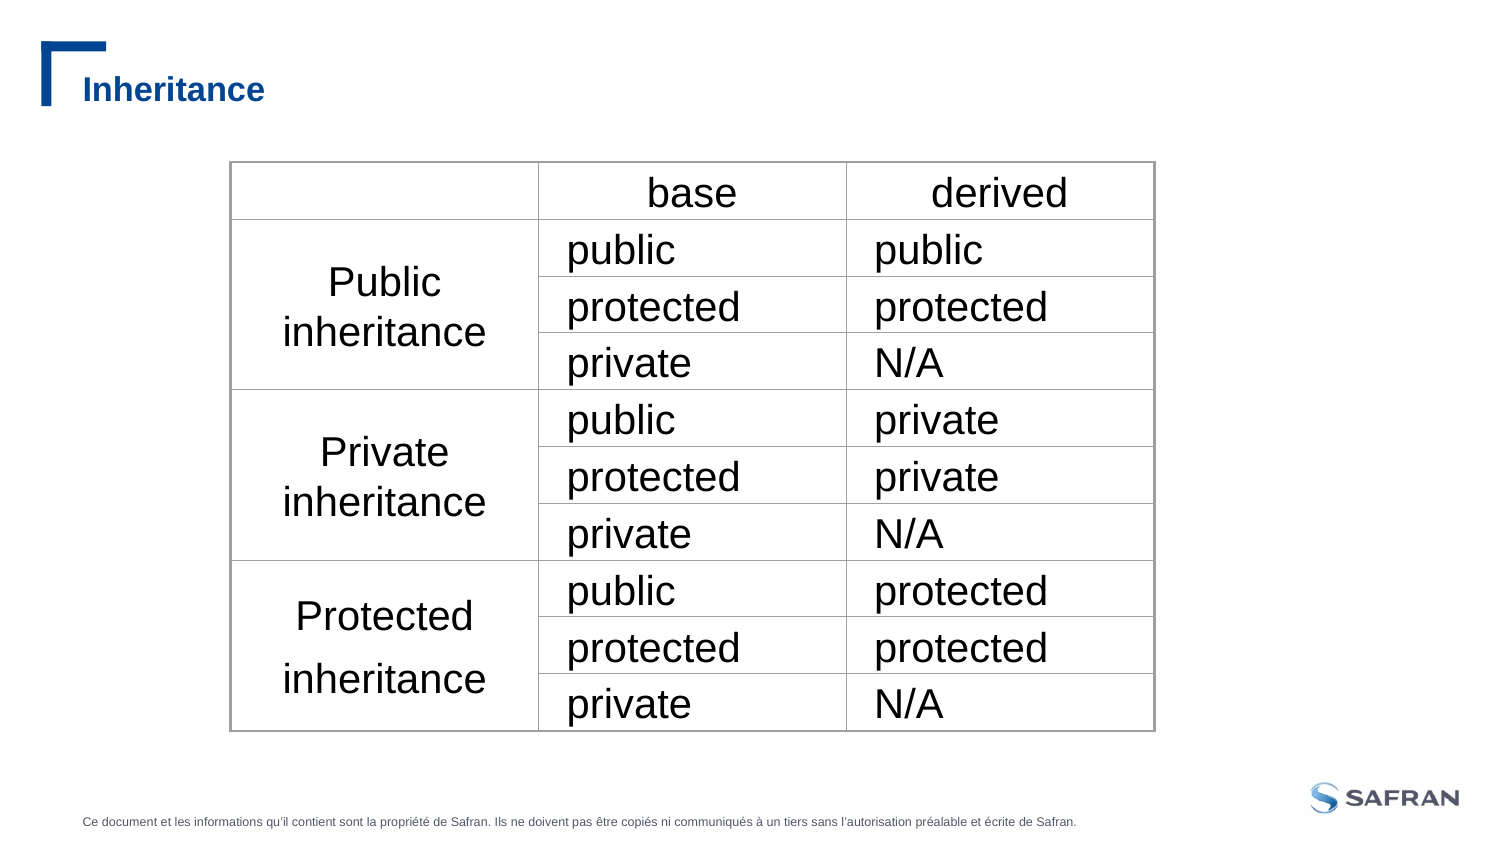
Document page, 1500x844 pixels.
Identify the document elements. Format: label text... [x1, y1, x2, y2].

title Inheritance [82, 67, 1459, 186]
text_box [229, 161, 1155, 732]
picture [1259, 772, 1496, 844]
